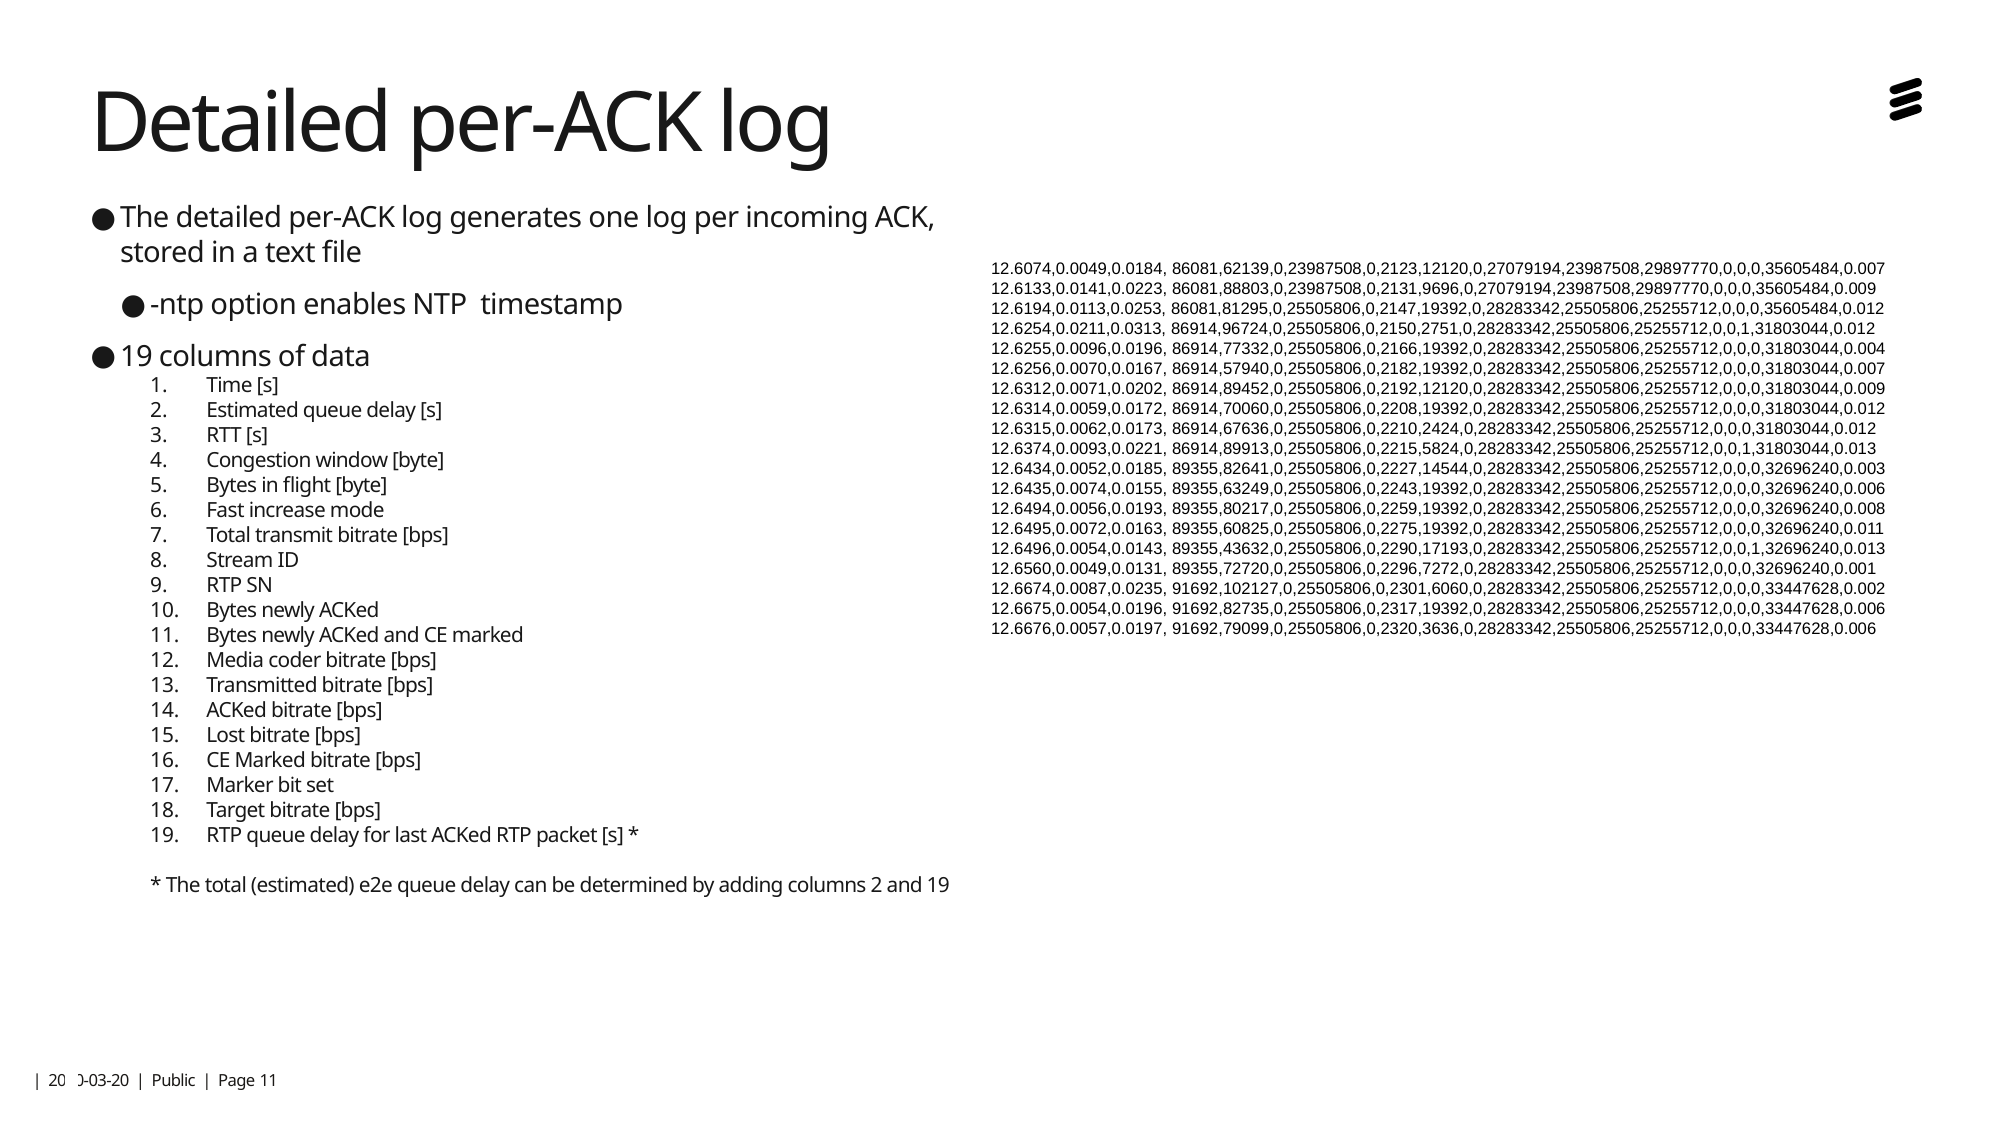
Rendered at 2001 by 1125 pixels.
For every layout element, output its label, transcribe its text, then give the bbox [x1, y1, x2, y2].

text_box Detailed per-ACK log [78, 78, 1449, 256]
text_box 12.6074,0.0049,0.0184, 86081,62139,0,23987508,0,2123,12120,0,27079194,23987508,29897770,0,0,0,35605484,0.007 12.6133,0.0141,0.0223, 86081,88803,0,23987508,0,2131,9696,0,27079194,23987508,29897770,0,0,0,35605484,0.009 12.6194,0.0113,0.0253, 86081,81295,0,25505806,0,2147,19392,0,28283342,25505806,25255712,0,0,0,35605484,0.012 12.6254,0.0211,0.0313, 86914,96724,0,25505806,0,2150,2751,0,28283342,25505806,25255712,0,0,1,31803044,0.012 12.6255,0.0096,0.0196, 86914,77332,0,25505806,0,2166,19392,0,28283342,25505806,25255712,0,0,0,31803044,0.004 12.6256,0.0070,0.0167, 86914,57940,0,25505806,0,2182,19392,0,28283342,25505806,25255712,0,0,0,31803044,0.007 12.6312,0.0071,0.0202, 86914,89452,0,25505806,0,2192,12120,0,28283342,25505806,25255712,0,0,0,31803044,0.009 12.6314,0.0059,0.0172, 86914,70060,0,25505806,0,2208,19392,0,28283342,25505806,25255712,0,0,0,31803044,0.012 12.6315,0.0062,0.0173, 86914,67636,0,25505806,0,2210,2424,0,28283342,25505806,25255712,0,0,0,31803044,0.012 12.6374,0.0093,0.0221, 86914,89913,0,25505806,0,2215,5824,0,28283342,25505806,25255712,0,0,1,31803044,0.013 12.6434,0.0052,0.0185, 89355,82641,0,25505806,0,2227,14544,0,28283342,25505806,25255712,0,0,0,32696240,0.003 12.6435,0.0074,0.0155, 89355,63249,0,25505806,0,2243,19392,0,28283342,25505806,25255712,0,0,0,32696240,0.006 12.6494,0.0056,0.0193, 89355,80217,0,25505806,0,2259,19392,0,28283342,25505806,25255712,0,0,0,32696240,0.008 12.6495,0.0072,0.0163, 89355,60825,0,25505806,0,2275,19392,0,28283342,25505806,25255712,0,0,0,32696240,0.011 12.6496,0.0054,0.0143, 89355,43632,0,25505806,0,2290,17193,0,28283342,25505806,25255712,0,0,1,32696240,0.013 12.6560,0.0049,0.0131, 89355,72720,0,25505806,0,2296,7272,0,28283342,25505806,25255712,0,0,0,32696240,0.001 12.6674,0.0087,0.0235, 91692,102127,0,25505806,0,2301,6060,0,28283342,25505806,25255712,0,0,0,33447628,0.002 12.6675,0.0054,0.0196, 91692,82735,0,25505806,0,2317,19392,0,28283342,25505806,25255712,0,0,0,33447628,0.006 12.6676,0.0057,0.0197, 91692,79099,0,25505806,0,2320,3636,0,28283342,25505806,25255712,0,0,0,33447628,0.006 [976, 250, 1922, 750]
text_box The detailed per-ACK log generates one log per incoming ACK, stored in a text file -ntp option enables NTP timestamp 19 columns of data Time [s] Estimated queue delay [s] RTT [s] Congestion window [byte] Bytes in flight [byte] Fast increase mode Total transmit bitrate [bps] Stream ID RTP SN Bytes newly ACKed Bytes newly ACKed and CE marked Media coder bitrate [bps] Transmitted bitrate [bps] ACKed bitrate [bps] Lost bitrate [bps] CE Marked bitrate [bps] Marker bit set Target bitrate [bps] RTP queue delay for last ACKed RTP packet [s] * * The total (estimated) e2e queue delay can be determined by adding columns 2 and 19 [78, 256, 977, 914]
picture [1884, 78, 1927, 120]
